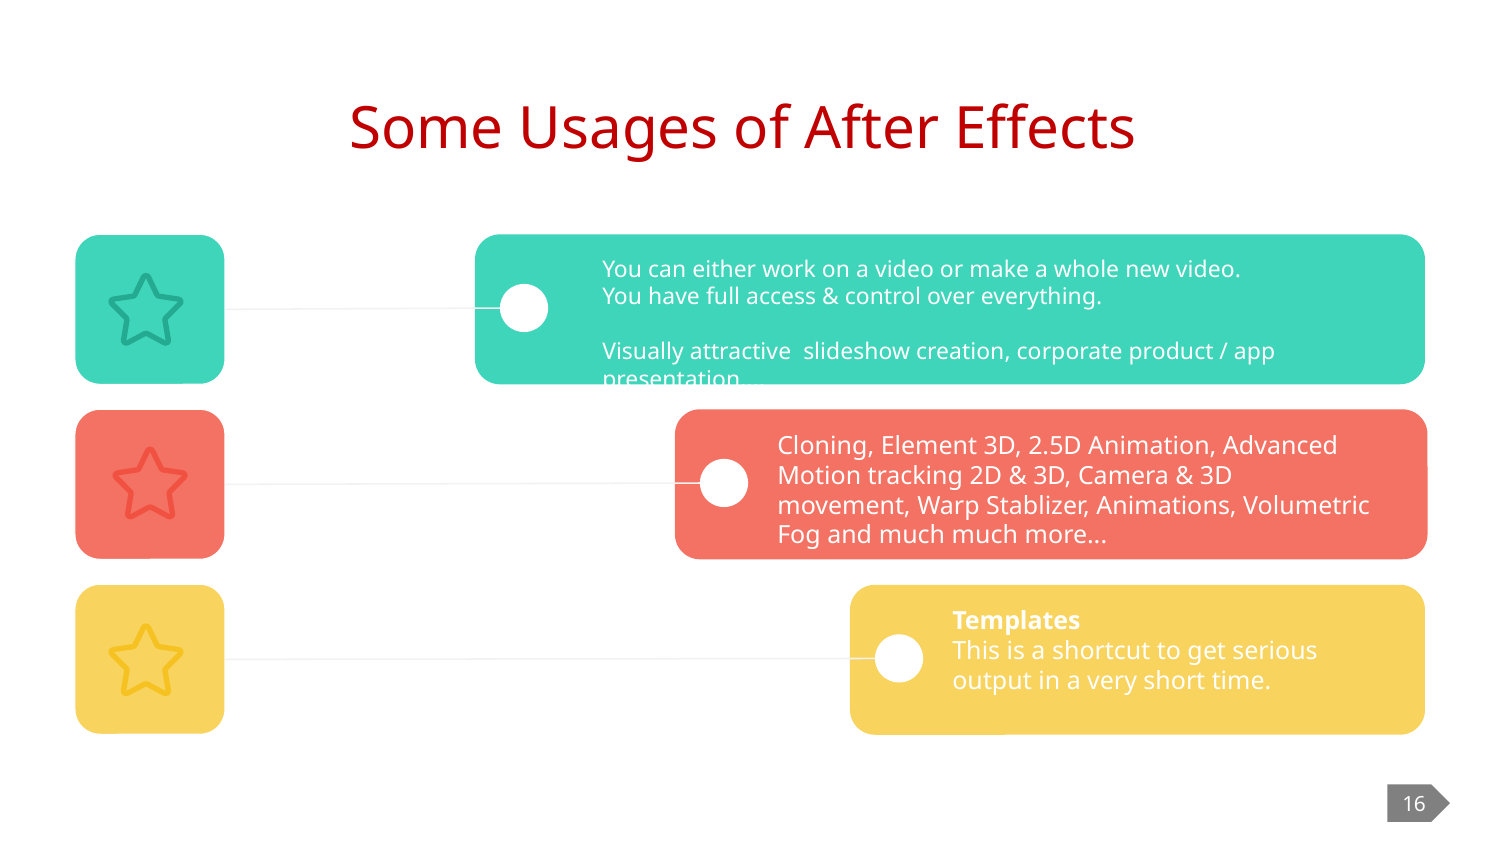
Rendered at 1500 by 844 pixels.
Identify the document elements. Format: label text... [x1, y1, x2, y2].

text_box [74, 584, 1426, 735]
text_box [74, 234, 1426, 385]
text_box 16 [1385, 782, 1453, 824]
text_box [74, 409, 1428, 560]
title Some Usages of After Effects [75, 94, 1426, 156]
